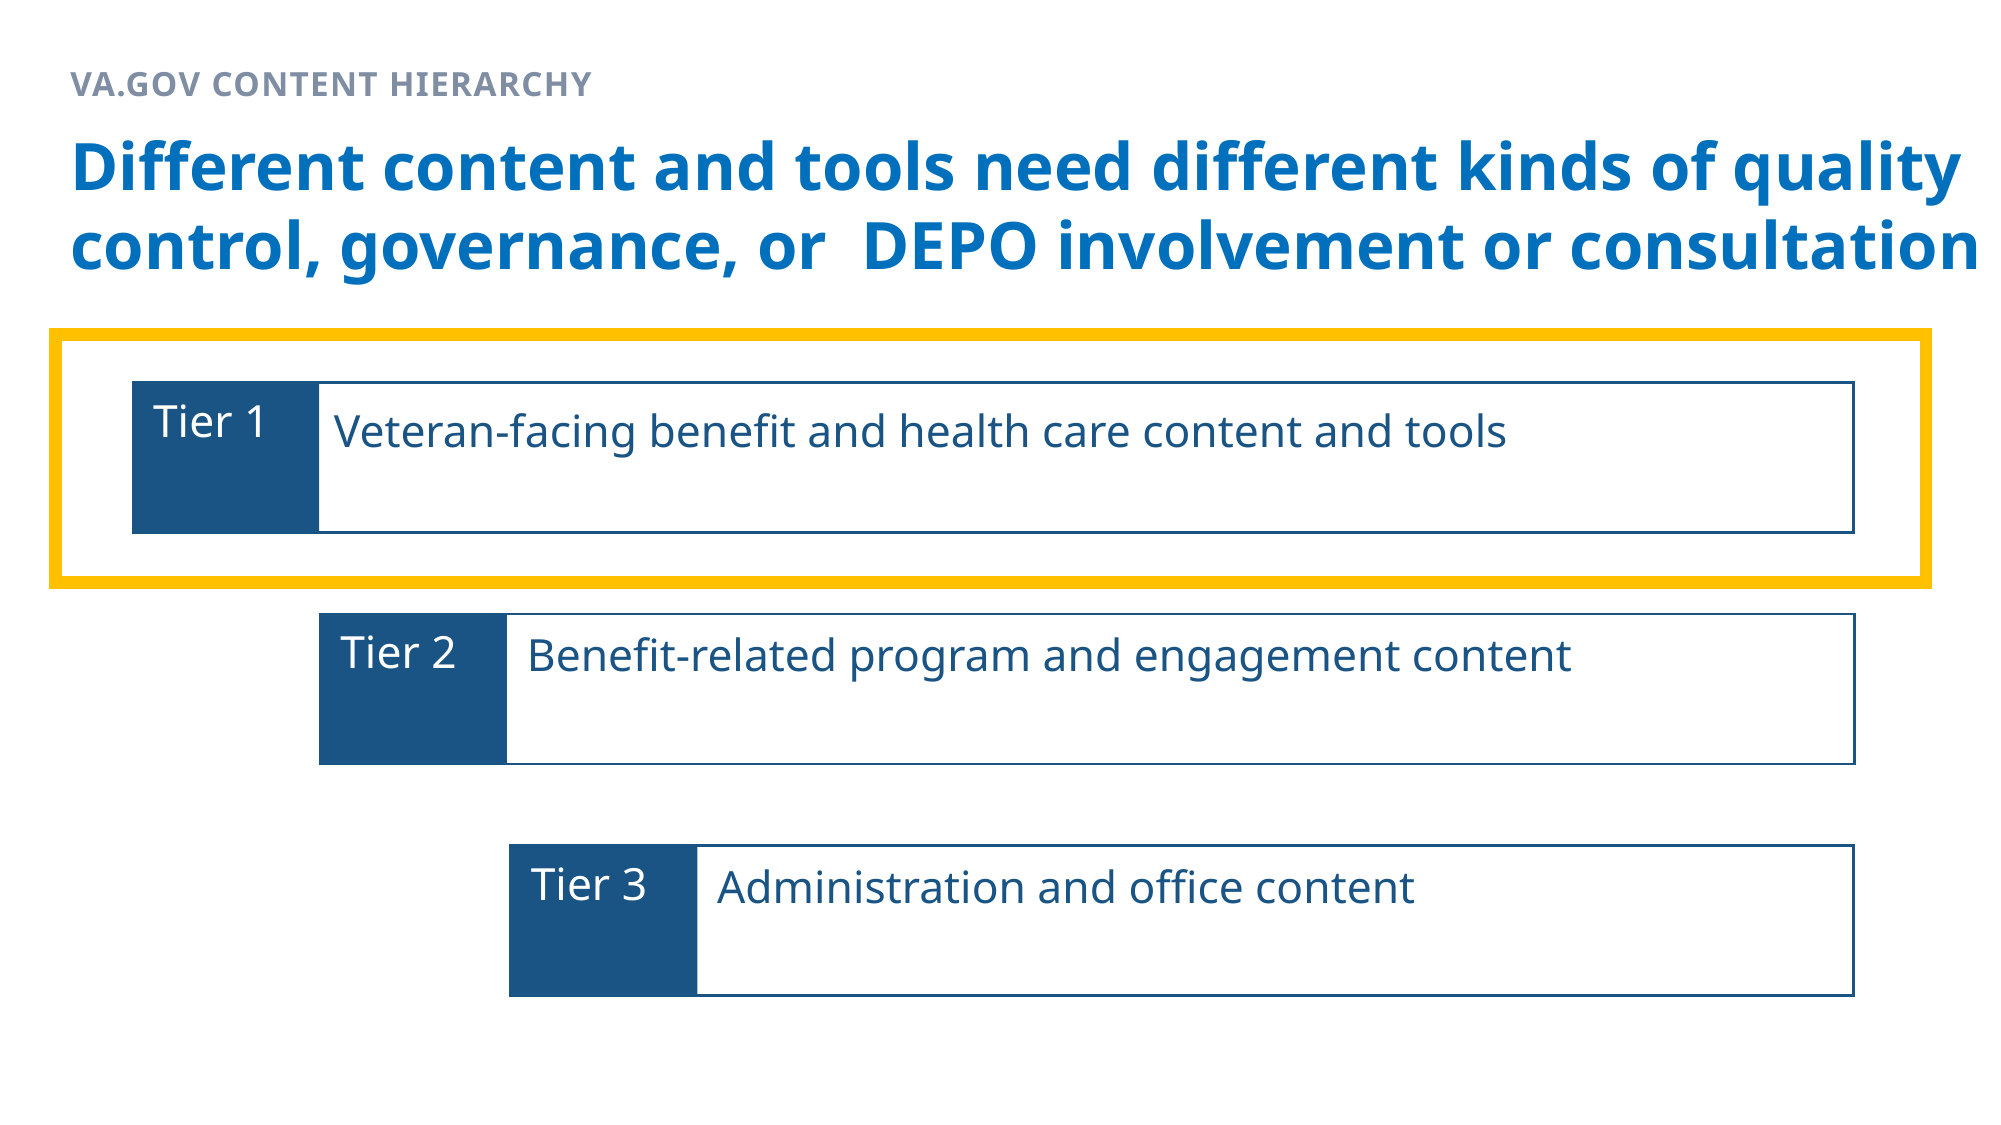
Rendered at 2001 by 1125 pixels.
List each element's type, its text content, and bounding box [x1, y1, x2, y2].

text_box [510, 845, 1854, 996]
text_box [54, 334, 1927, 583]
list VA.GOV Content HIERARCHY [55, 47, 1750, 113]
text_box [320, 614, 1855, 765]
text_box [133, 382, 1867, 533]
title Different content and tools need different kinds of quality control, governance, or DEPO involvement or consultation [55, 118, 2000, 366]
